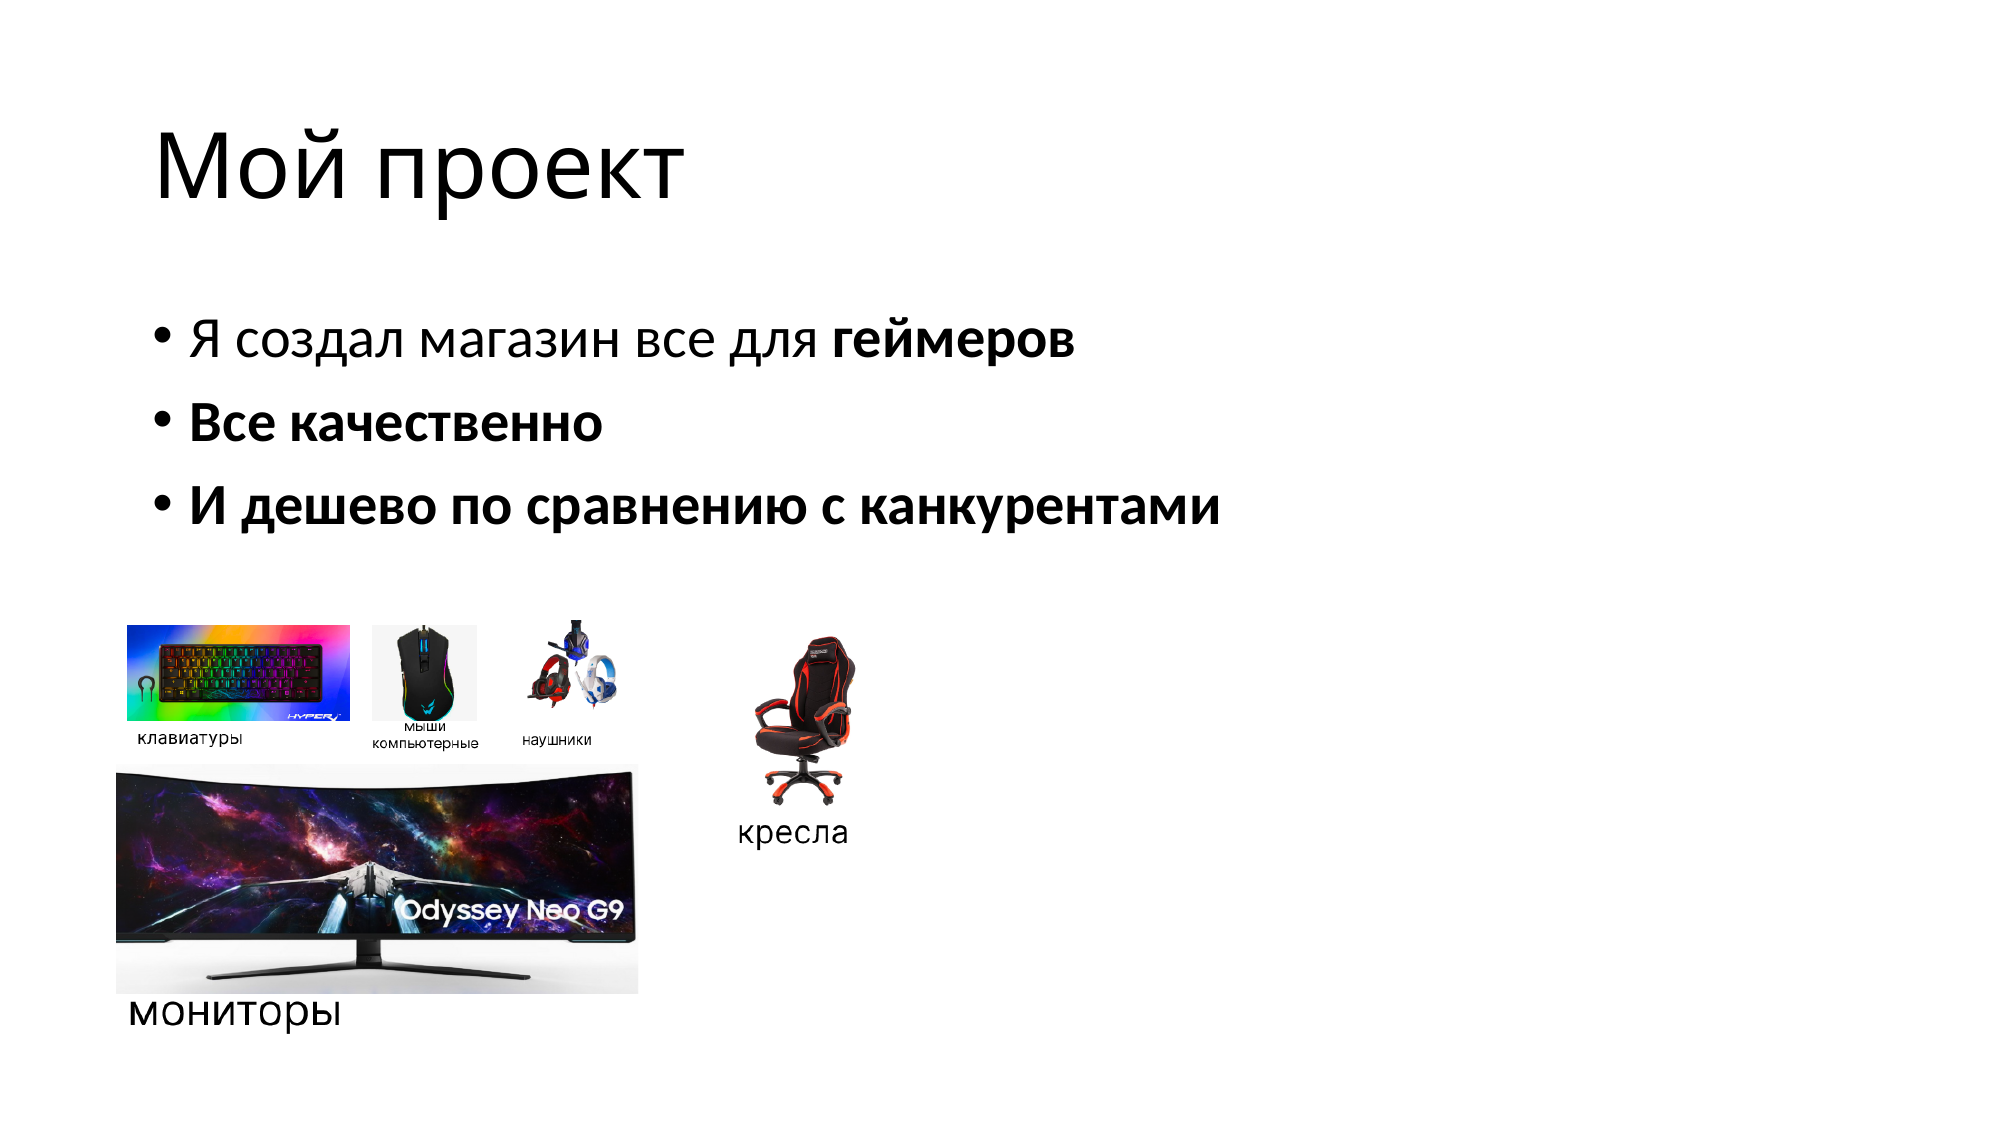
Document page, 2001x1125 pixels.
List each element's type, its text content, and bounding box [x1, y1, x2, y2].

picture [116, 620, 895, 1125]
title Мой проект [137, 59, 1863, 278]
list Я создал магазин все для геймеров Все качественно И дешево по сравнению с канкурентами [137, 299, 1863, 1014]
